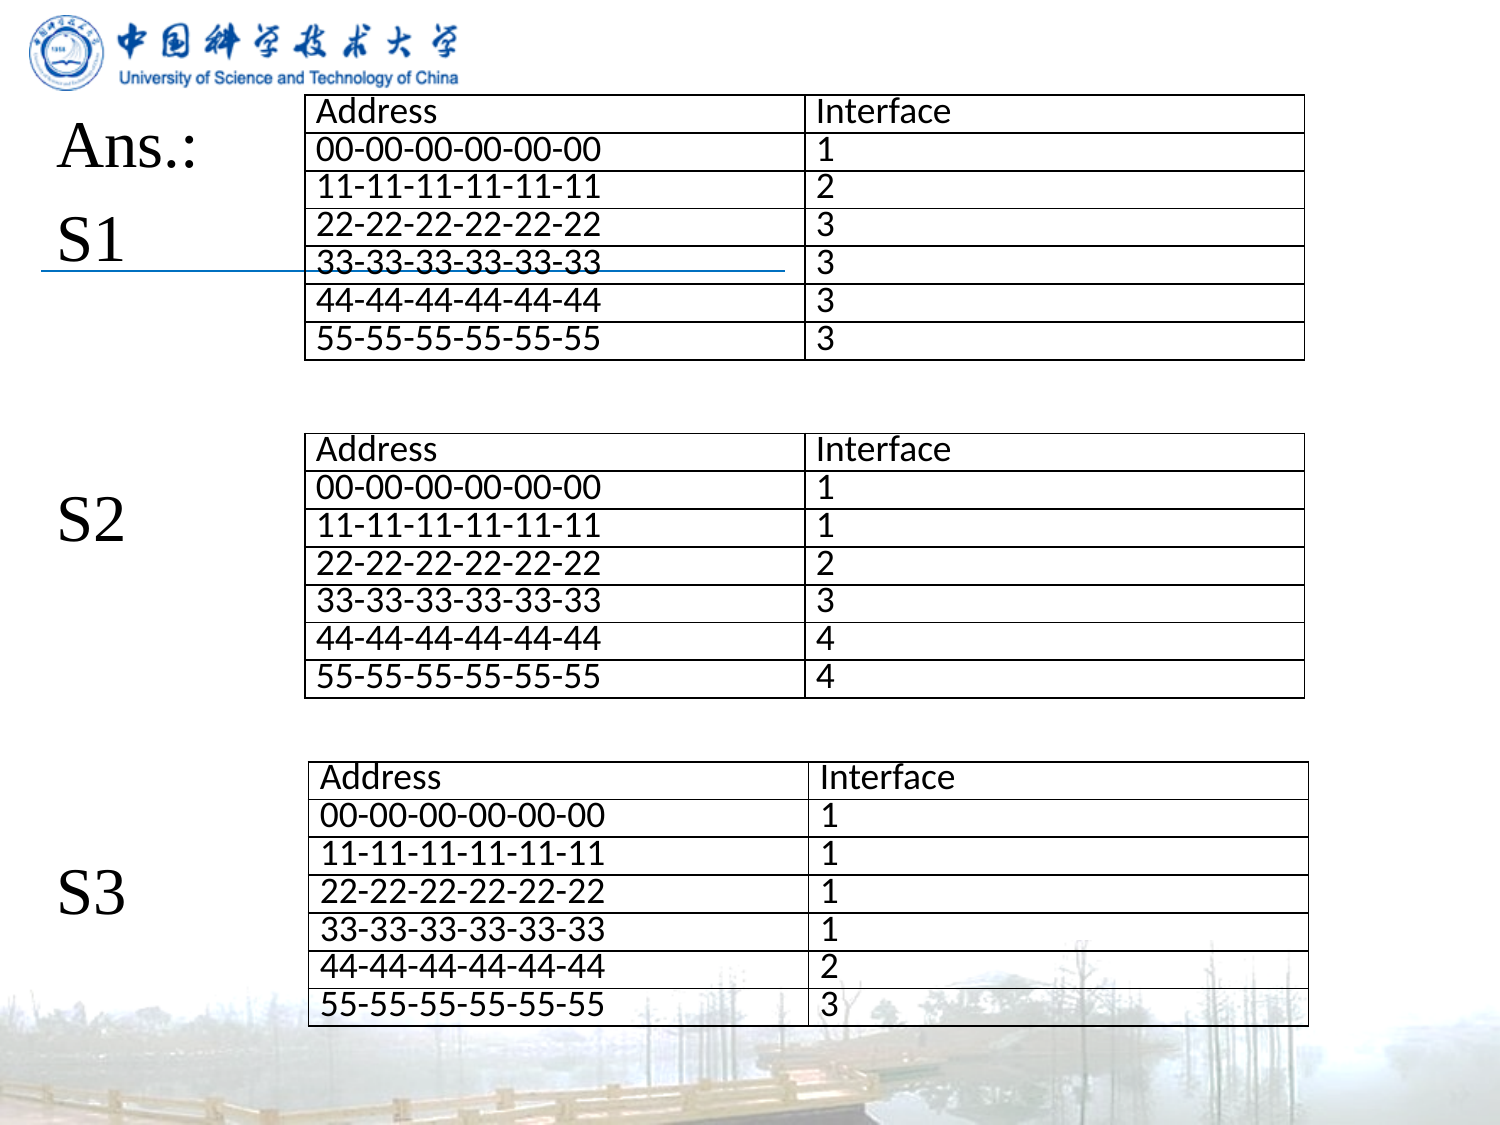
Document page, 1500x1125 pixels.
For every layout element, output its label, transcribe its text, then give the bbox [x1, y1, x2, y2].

table_cell 1 [809, 876, 1308, 912]
table_cell 33-33-33-33-33-33 [306, 247, 804, 283]
table_cell 11-11-11-11-11-11 [309, 838, 808, 874]
table_cell 55-55-55-55-55-55 [306, 323, 804, 359]
table_cell 3 [806, 209, 1304, 245]
table_cell 2 [806, 172, 1304, 208]
table_cell 00-00-00-00-00-00 [306, 472, 804, 508]
table_header Interface [806, 96, 1304, 132]
table_cell 55-55-55-55-55-55 [306, 661, 804, 697]
table_cell 1 [809, 800, 1308, 836]
table_cell 00-00-00-00-00-00 [309, 800, 808, 836]
table_cell 1 [806, 134, 1304, 170]
table_cell 1 [806, 472, 1304, 508]
table_header Address [306, 96, 804, 132]
table_cell 3 [809, 989, 1308, 1025]
table_cell 1 [809, 914, 1308, 950]
table_cell 4 [806, 623, 1304, 659]
table_cell 1 [809, 838, 1308, 874]
table_cell 33-33-33-33-33-33 [306, 586, 804, 622]
table_cell 2 [806, 548, 1304, 584]
table_cell 4 [806, 661, 1304, 697]
table_cell 44-44-44-44-44-44 [306, 285, 804, 321]
table_cell 44-44-44-44-44-44 [306, 623, 804, 659]
table_cell 3 [806, 247, 1304, 283]
table_cell 1 [806, 510, 1304, 546]
table_cell 22-22-22-22-22-22 [306, 209, 804, 245]
table_cell 11-11-11-11-11-11 [306, 172, 804, 208]
table_cell 11-11-11-11-11-11 [306, 510, 804, 546]
list Ans.: S1 S2 S3 [40, 93, 1470, 1007]
table_cell 3 [806, 586, 1304, 622]
picture [29, 15, 461, 91]
table_cell 00-00-00-00-00-00 [306, 134, 804, 170]
table_cell 3 [806, 323, 1304, 359]
table_cell 22-22-22-22-22-22 [306, 548, 804, 584]
table_header Address [309, 763, 808, 799]
table_header Interface [809, 763, 1308, 799]
table_cell 33-33-33-33-33-33 [309, 914, 808, 950]
table_header Address [306, 434, 804, 470]
table_cell 22-22-22-22-22-22 [309, 876, 808, 912]
table_cell 3 [806, 285, 1304, 321]
table_cell 2 [809, 952, 1308, 988]
table_cell 55-55-55-55-55-55 [309, 989, 808, 1025]
table_cell 44-44-44-44-44-44 [309, 952, 808, 988]
table_header Interface [806, 434, 1304, 470]
